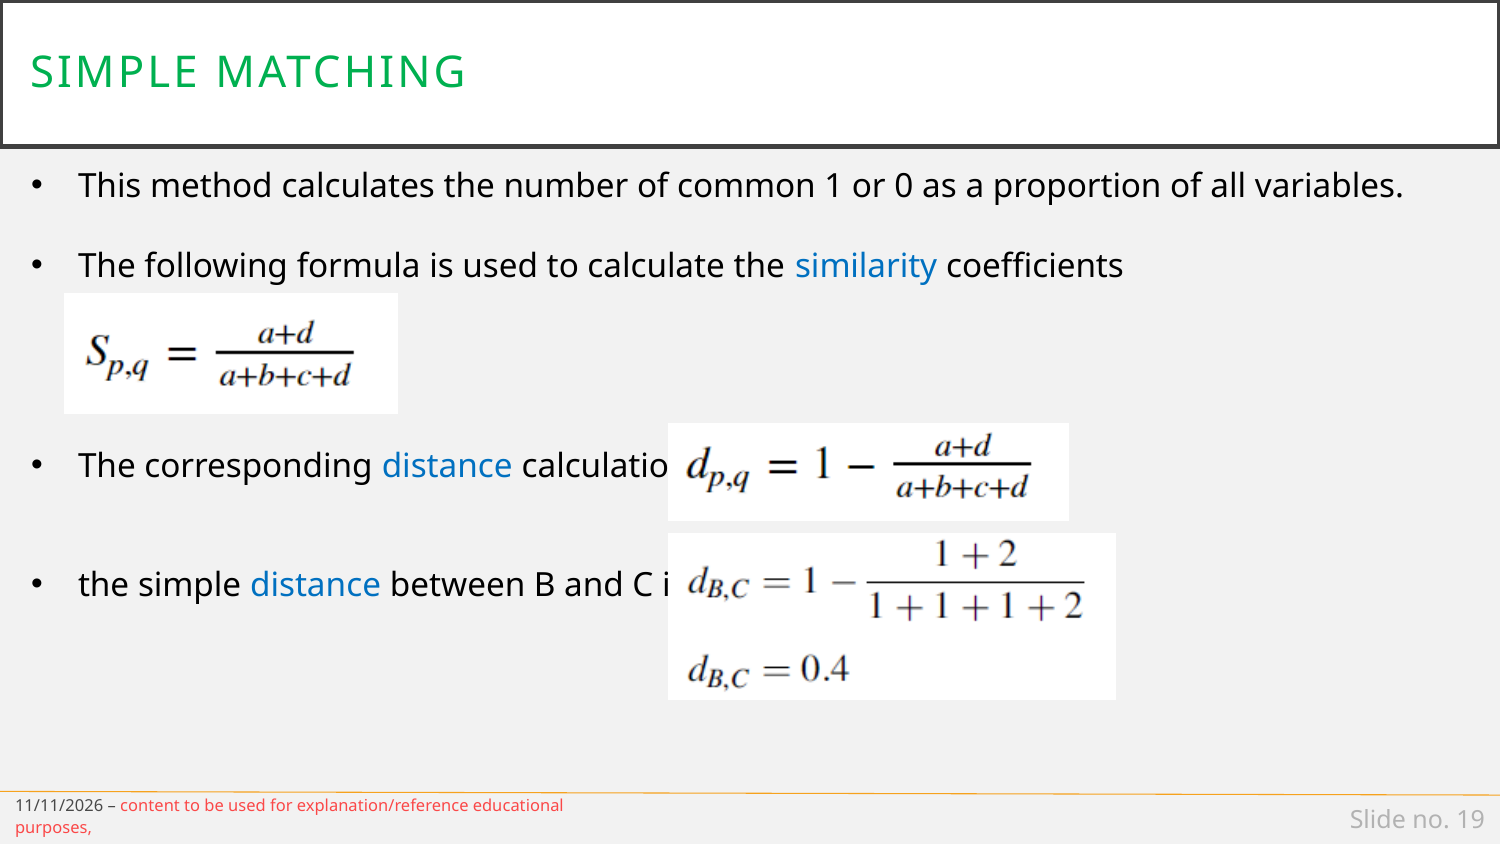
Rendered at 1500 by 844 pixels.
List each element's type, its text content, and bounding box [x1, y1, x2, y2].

text_box This method calculates the number of common 1 or 0 as a proportion of all variables. The following formula is used to calculate the similarity coefficients The corresponding distance calculation is: the simple distance between B and C is: [16, 157, 1424, 611]
title Simple matching [0, 0, 1500, 149]
picture [668, 533, 1116, 700]
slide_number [0, 796, 636, 837]
picture [668, 423, 1069, 521]
slide_number Slide no. 19 [1162, 797, 1500, 843]
picture [64, 293, 398, 414]
